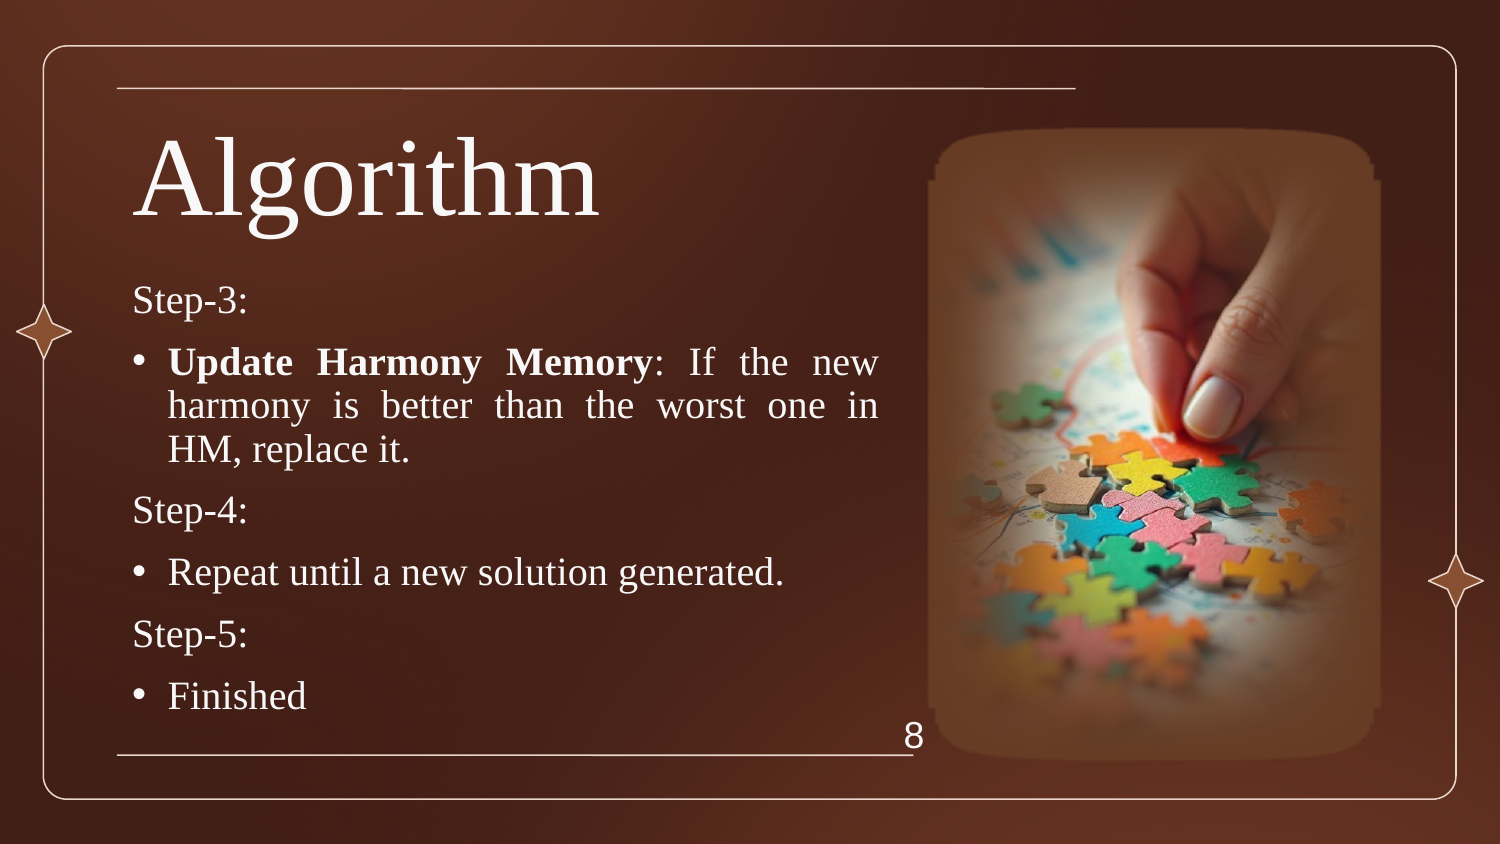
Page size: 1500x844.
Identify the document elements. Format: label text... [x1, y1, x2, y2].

subtitle Step-3: Update Harmony Memory: If the new harmony is better than the worst one in HM, replace it. Step-4: Repeat until a new solution generated. Step-5: Finished [116, 263, 895, 735]
picture [925, 125, 1384, 762]
text_box 8 [888, 703, 962, 764]
title Algorithm [117, 159, 860, 254]
